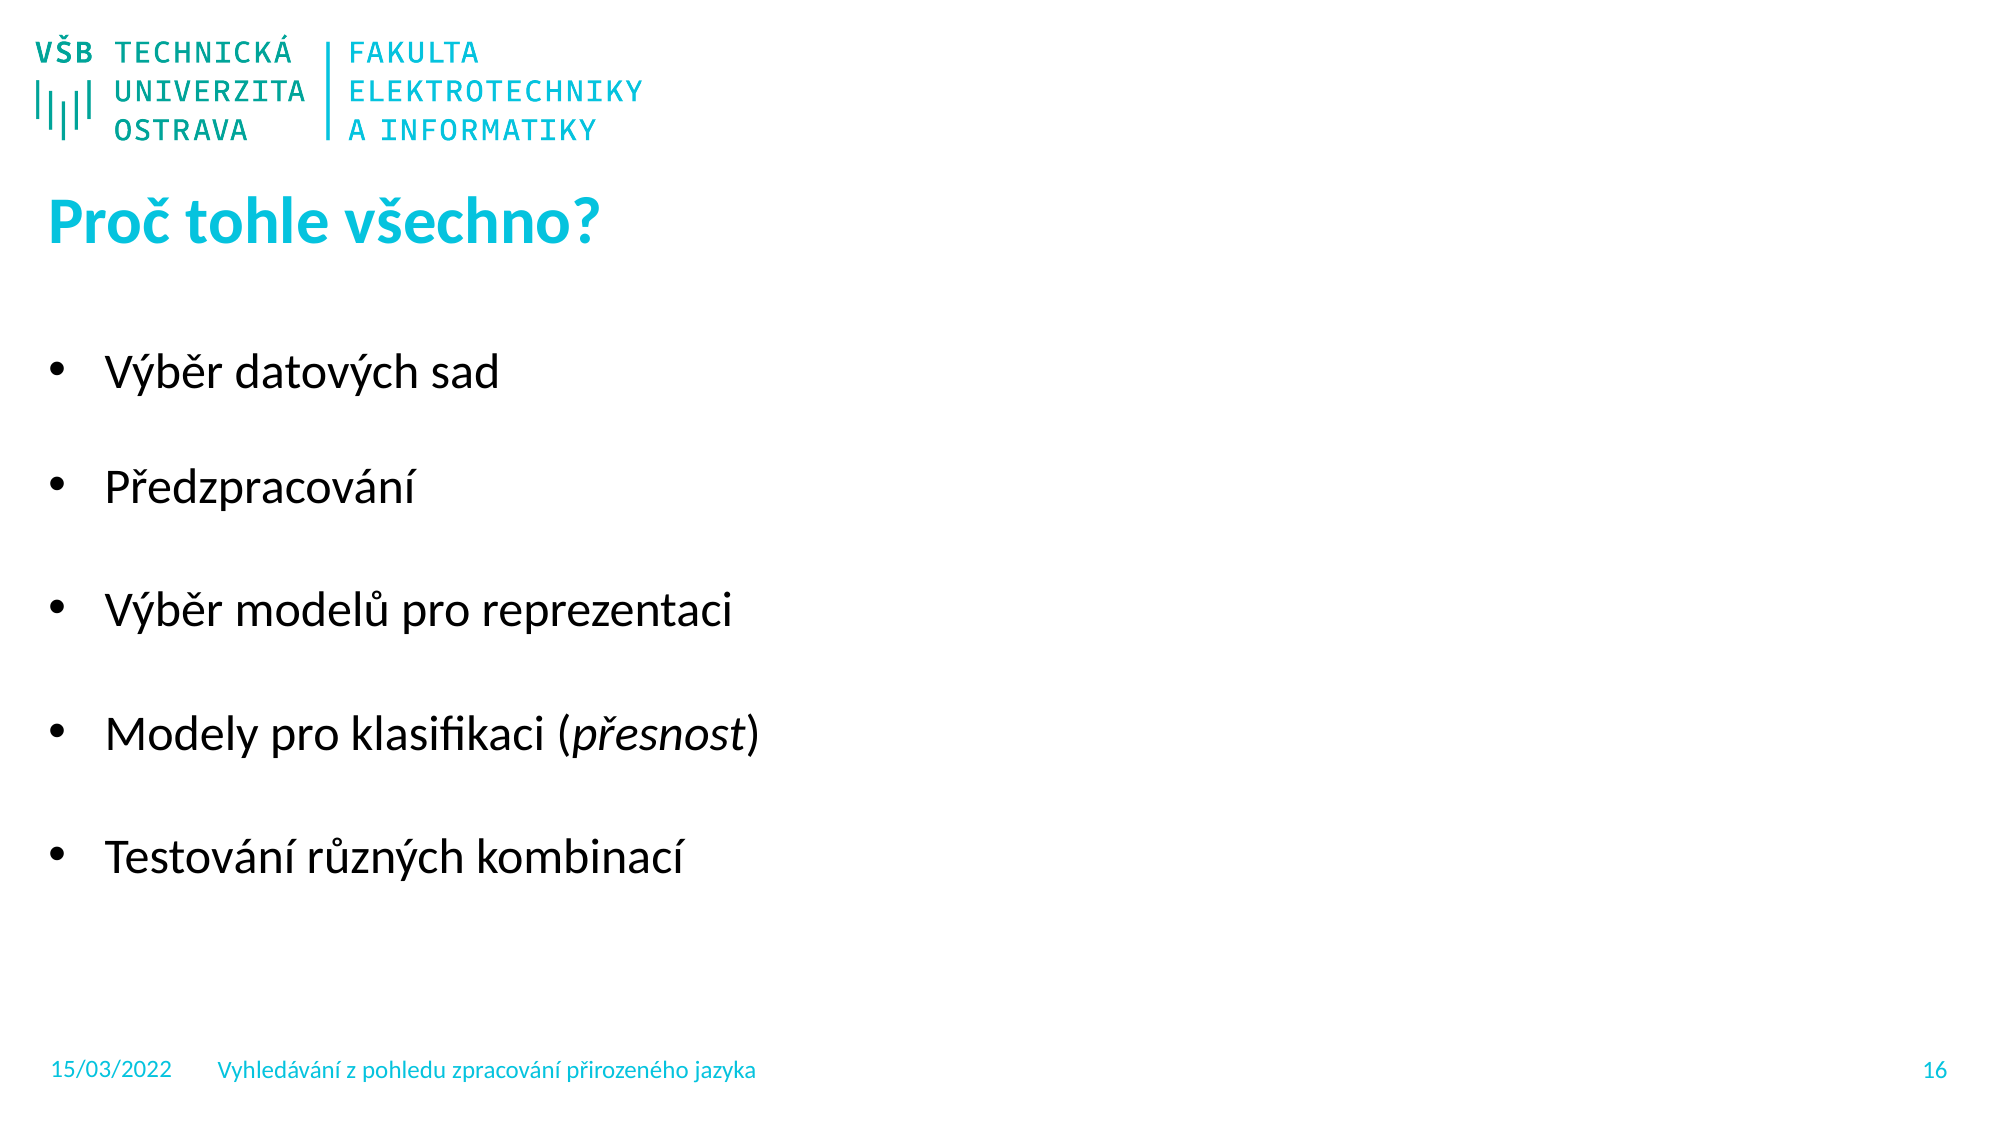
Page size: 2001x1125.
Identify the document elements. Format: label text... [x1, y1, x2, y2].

picture [35, 34, 642, 141]
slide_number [35, 1042, 191, 1093]
slide_number 15 [1862, 1042, 1963, 1094]
footer Vyhledávání z pohledu zpracování přirozeného jazyka [202, 1042, 1833, 1094]
list Proč tohle všechno? Výběr datových sad Předzpracování Výběr modelů pro reprezentaci Modely pro klasifikaci (přesnost) Testování různých kombinací [33, 178, 1969, 1018]
